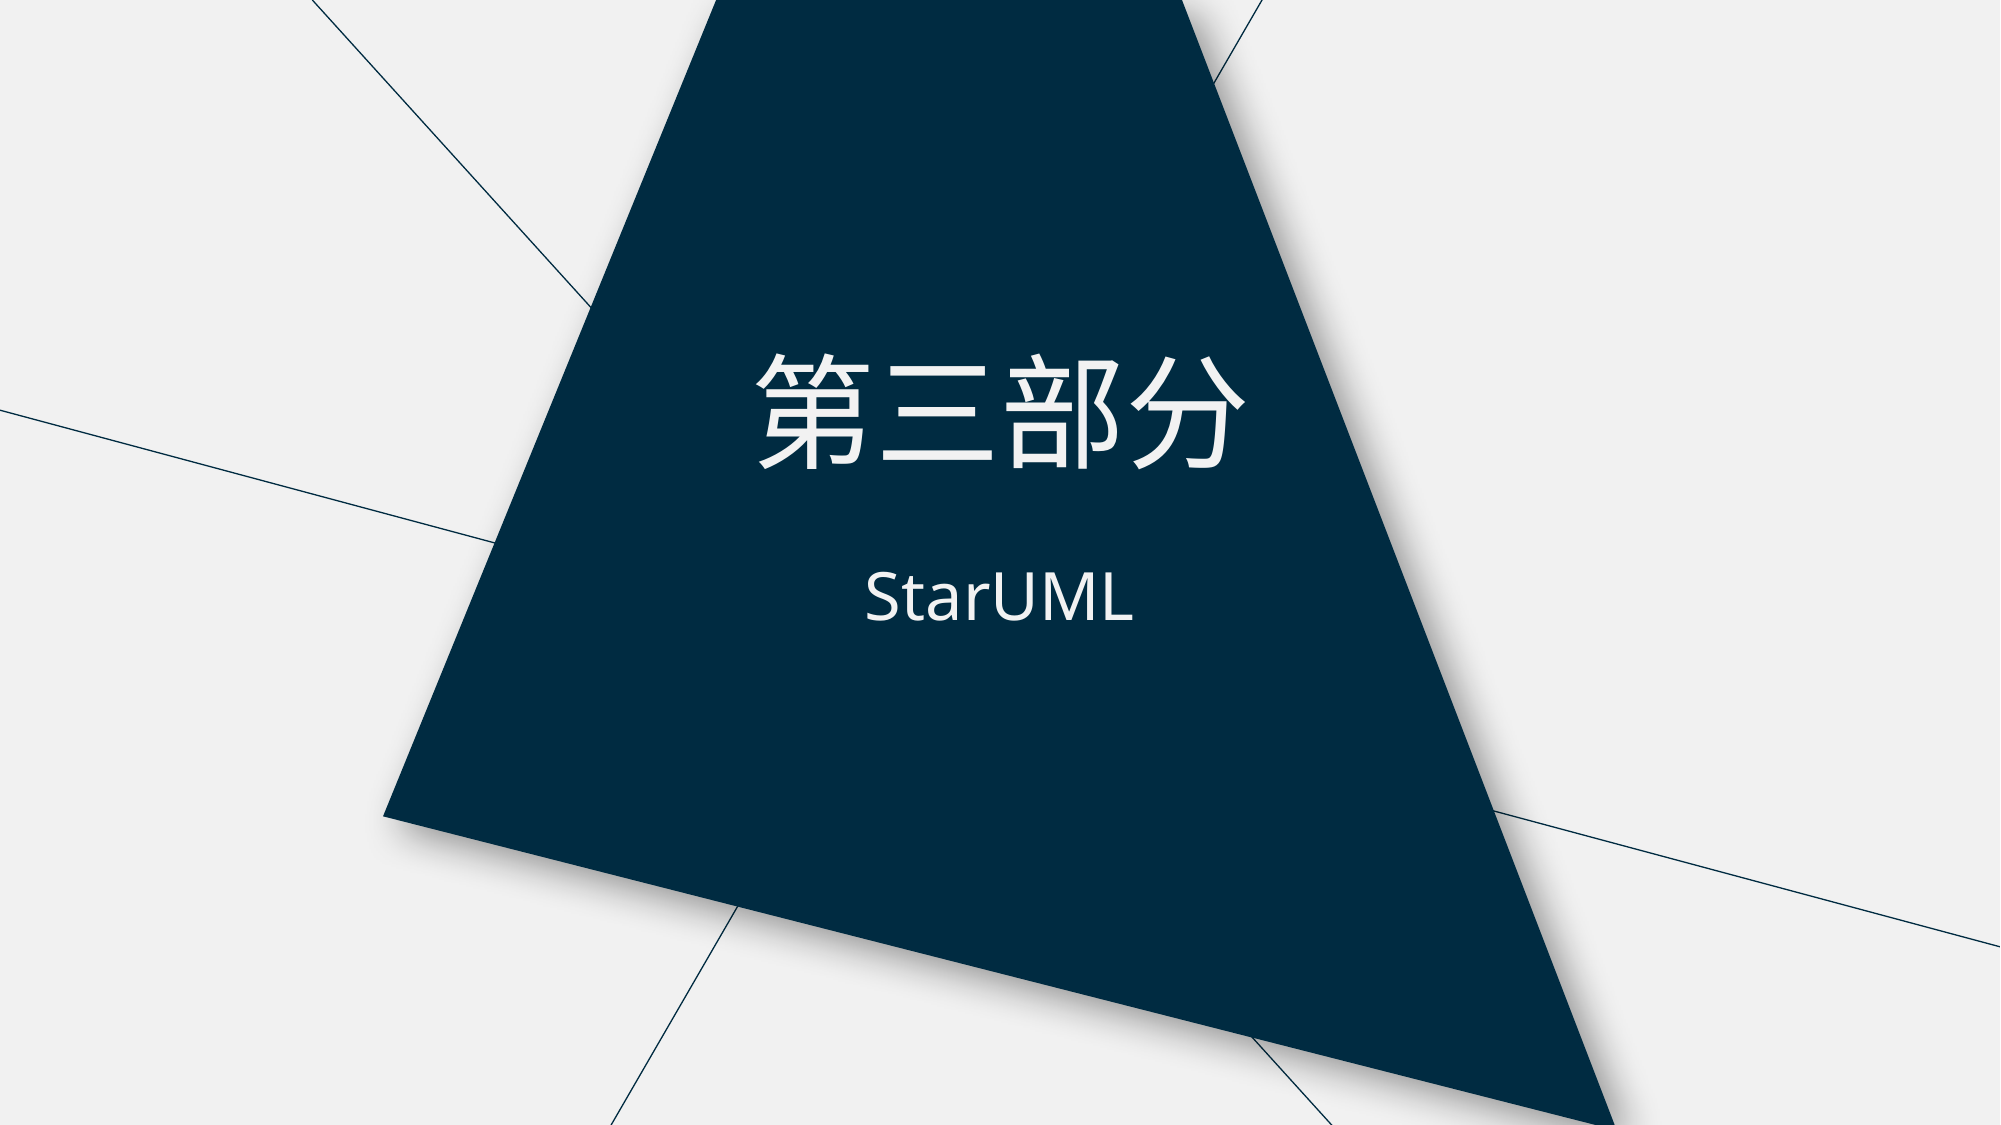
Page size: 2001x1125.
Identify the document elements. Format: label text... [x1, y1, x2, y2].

text_box 第三部分 [735, 326, 1265, 492]
text_box StarUML [709, 546, 1291, 642]
text_box [383, 0, 1615, 1125]
